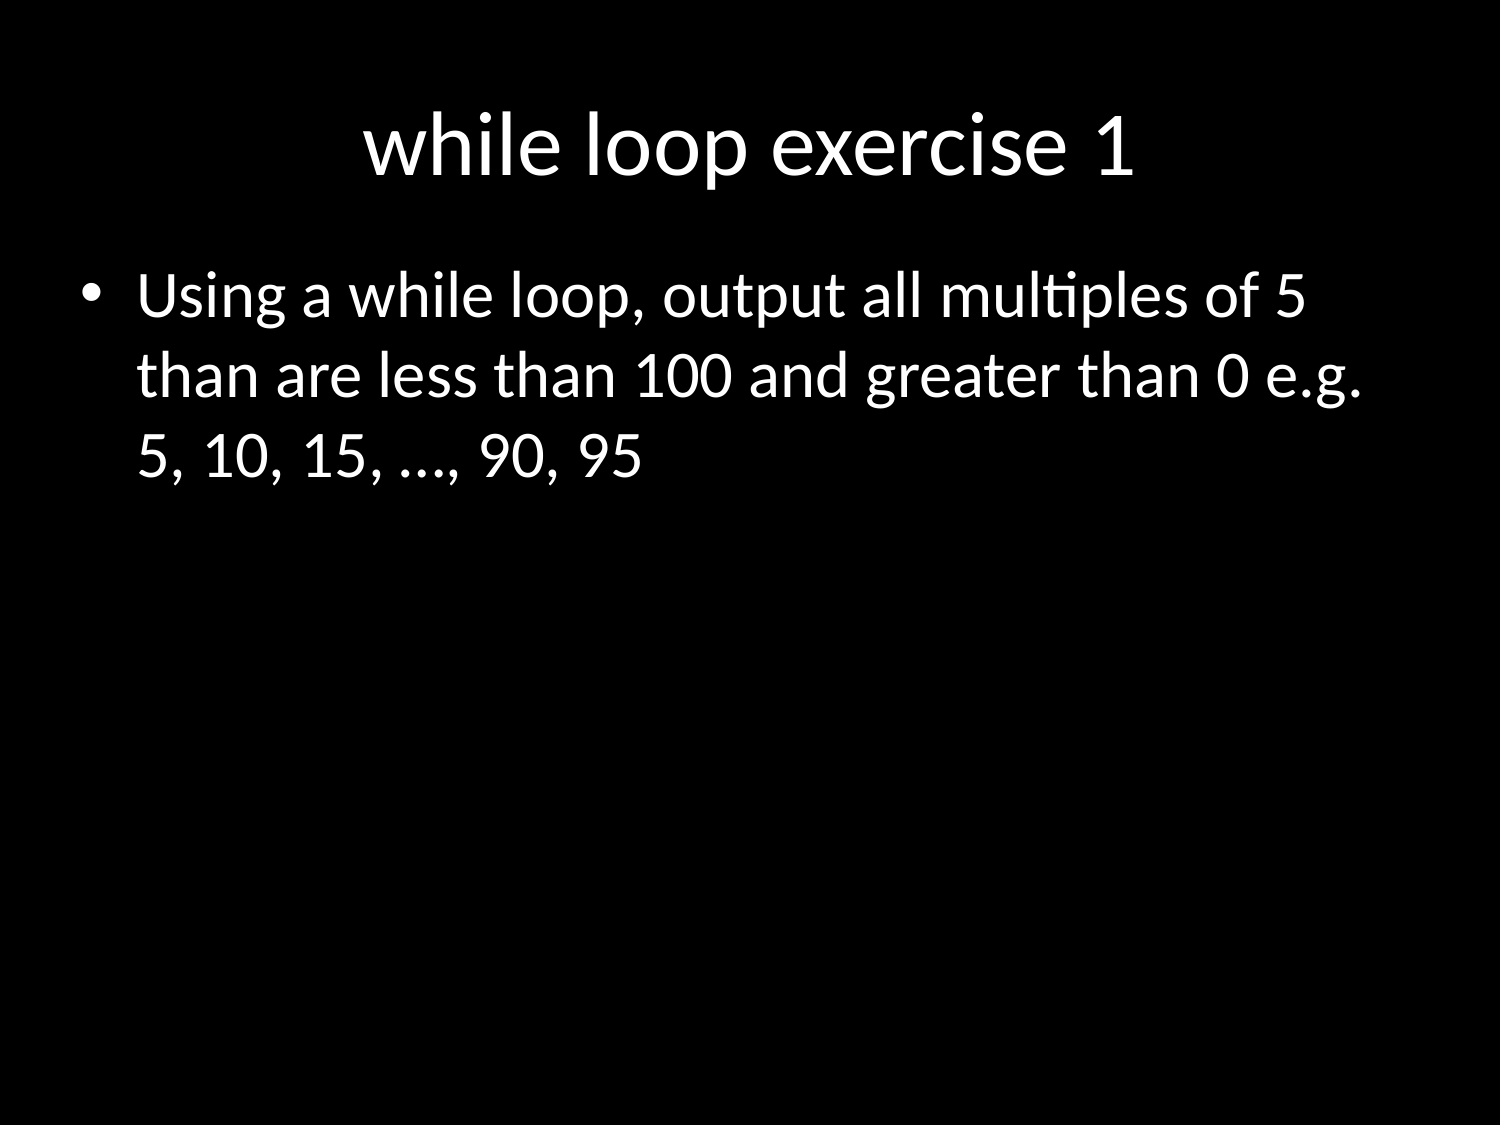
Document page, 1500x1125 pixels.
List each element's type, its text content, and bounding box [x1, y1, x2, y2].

title while loop exercise 1 [75, 45, 1425, 233]
text_box Using a while loop, output all multiples of 5 than are less than 100 and greater than 0 e.g. 5, 10, 15, …, 90, 95 [64, 243, 1415, 846]
